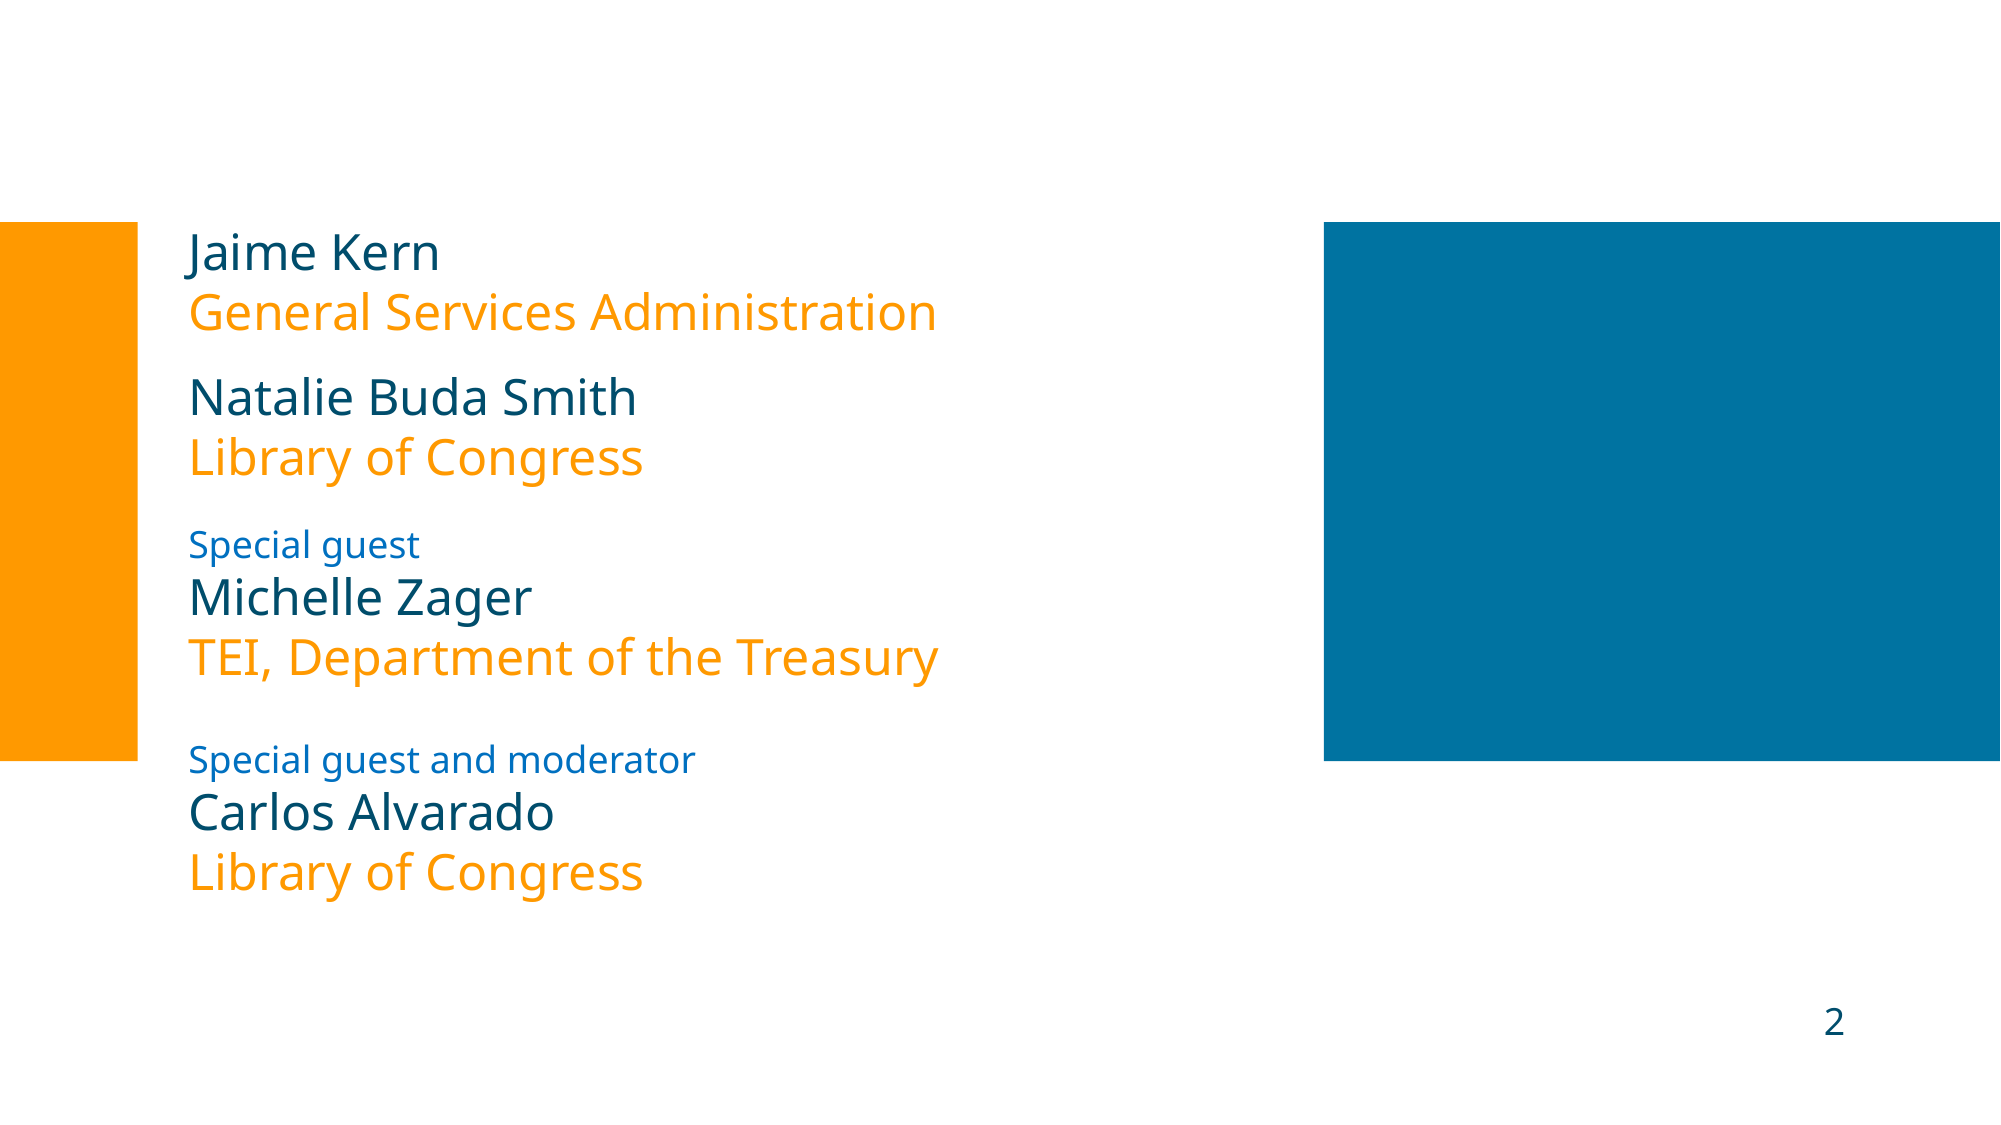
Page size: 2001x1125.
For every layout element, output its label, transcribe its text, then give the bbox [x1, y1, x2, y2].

text_box 2 [1809, 990, 1897, 1051]
title Jaime Kern General Services Administration Natalie Buda Smith Library of Congress Special guest Michelle Zager TEI, Department of the Treasury Special guest and moderator Carlos Alvarado Library of Congress [188, 255, 1294, 706]
